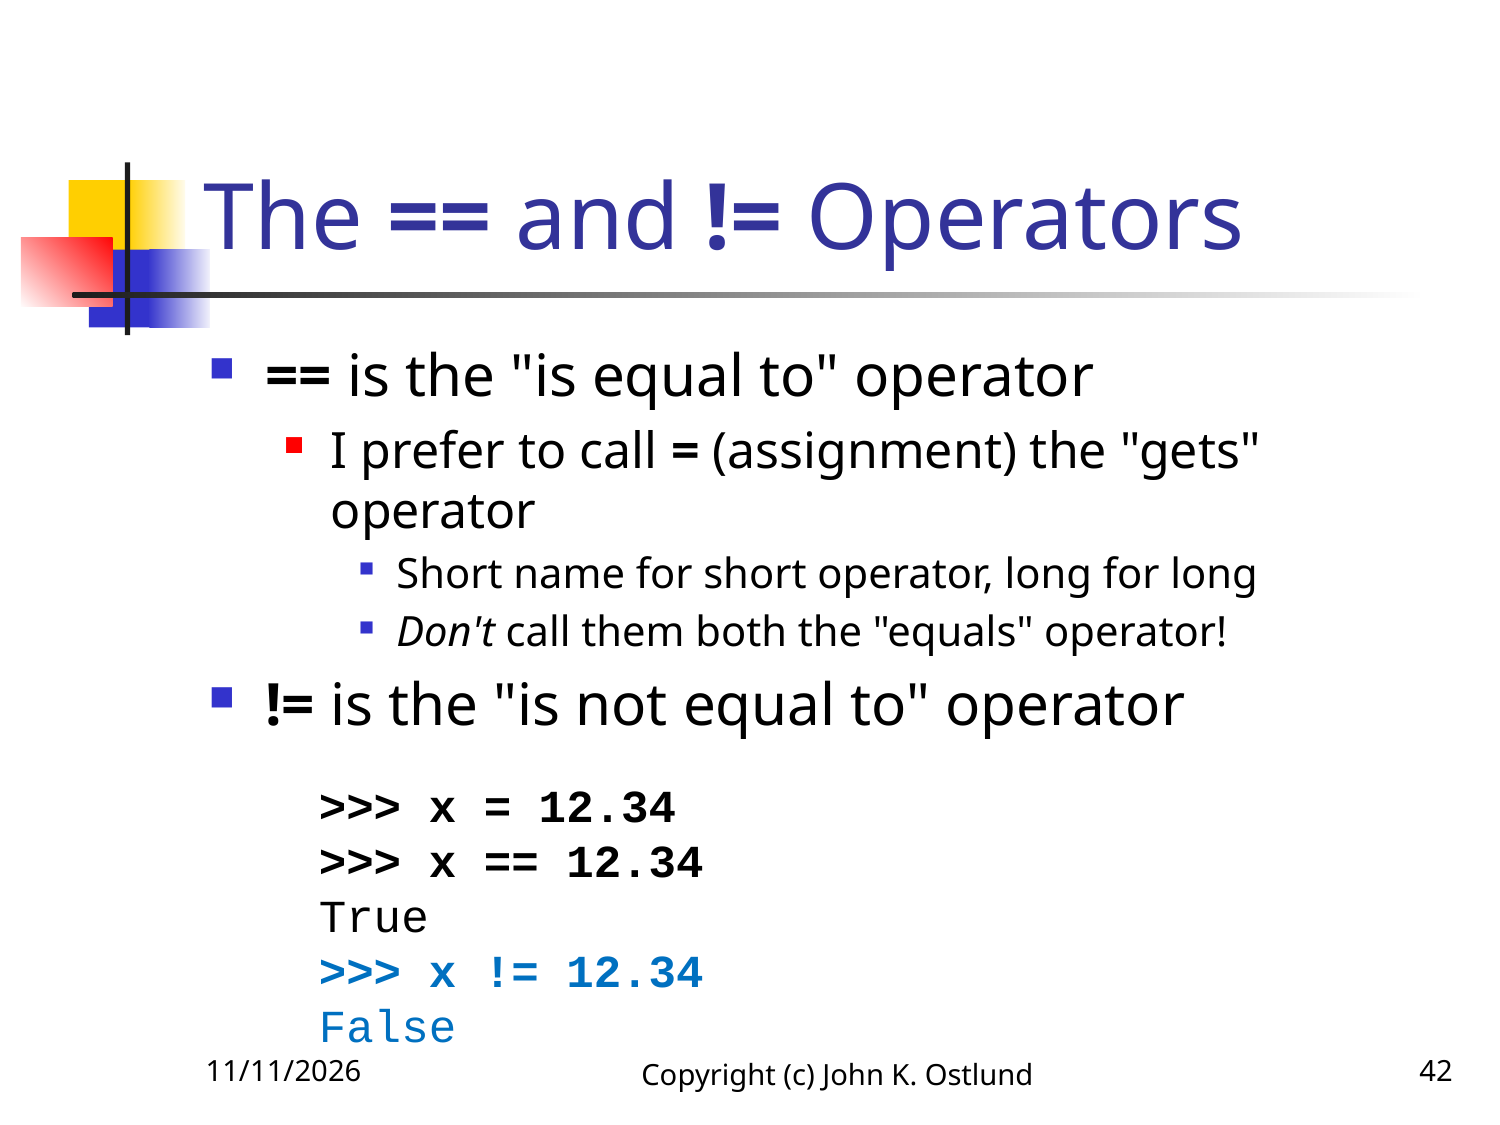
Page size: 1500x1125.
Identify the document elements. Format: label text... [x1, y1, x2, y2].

list == is the "is equal to" operator I prefer to call = (assignment) the "gets" operator Short name for short operator, long for long Don't call them both the "equals" operator! != is the "is not equal to" operator >>> x = 12.34 >>> x == 12.34 True >>> x != 12.34 False [193, 331, 1469, 1006]
slide_number 42 [1154, 1023, 1468, 1100]
footer Copyright (c) John K. Ostlund [599, 1023, 1076, 1100]
title The == and != Operators [188, 35, 1468, 275]
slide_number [190, 1023, 504, 1100]
